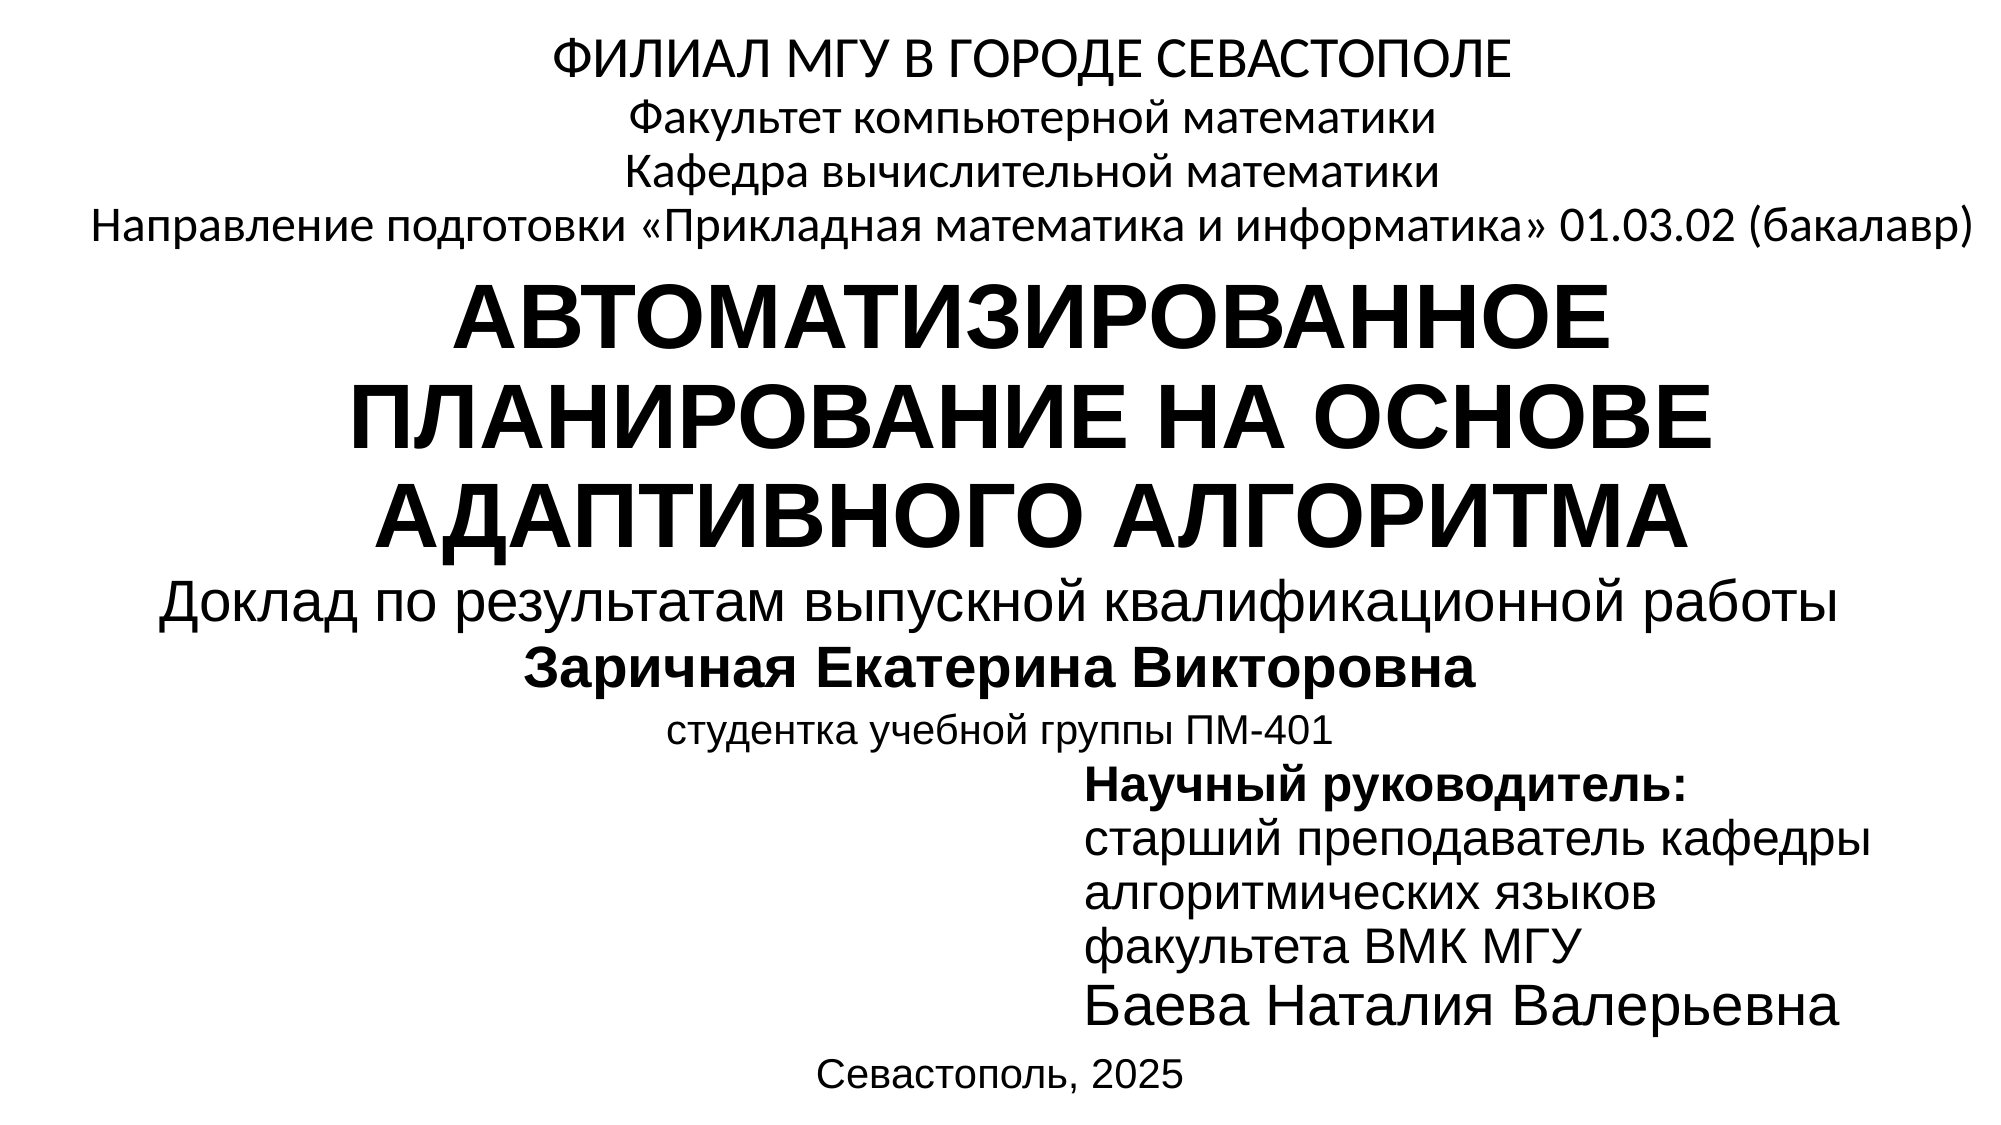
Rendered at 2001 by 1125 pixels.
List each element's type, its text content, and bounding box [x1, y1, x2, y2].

text_box Севастополь, 2025 [138, 1026, 1862, 1106]
text_box студентка учебной группы ПМ-401 [138, 681, 1862, 762]
text_box Доклад по результатам выпускной квалификационной работы [138, 561, 1862, 628]
text_box Научный руководитель: старший преподаватель кафедры алгоритмических языков факультета ВМК МГУ Баева Наталия Валерьевна [1068, 802, 1895, 1046]
subtitle ФИЛИАЛ МГУ В ГОРОДЕ СЕВАСТОПОЛЕ Факультет компьютерной математики Кафедра вычислительной математики Направление подготовки «Прикладная математика и информатика» 01.03.02 (бакалавр) [0, 19, 2000, 263]
title АВТОМАТИЗИРОВАННОЕ ПЛАНИРОВАНИЕ НА ОСНОВЕ АДАПТИВНОГО АЛГОРИТМА [171, 263, 1895, 575]
text_box Заричная Екатерина Викторовна [138, 628, 1862, 681]
